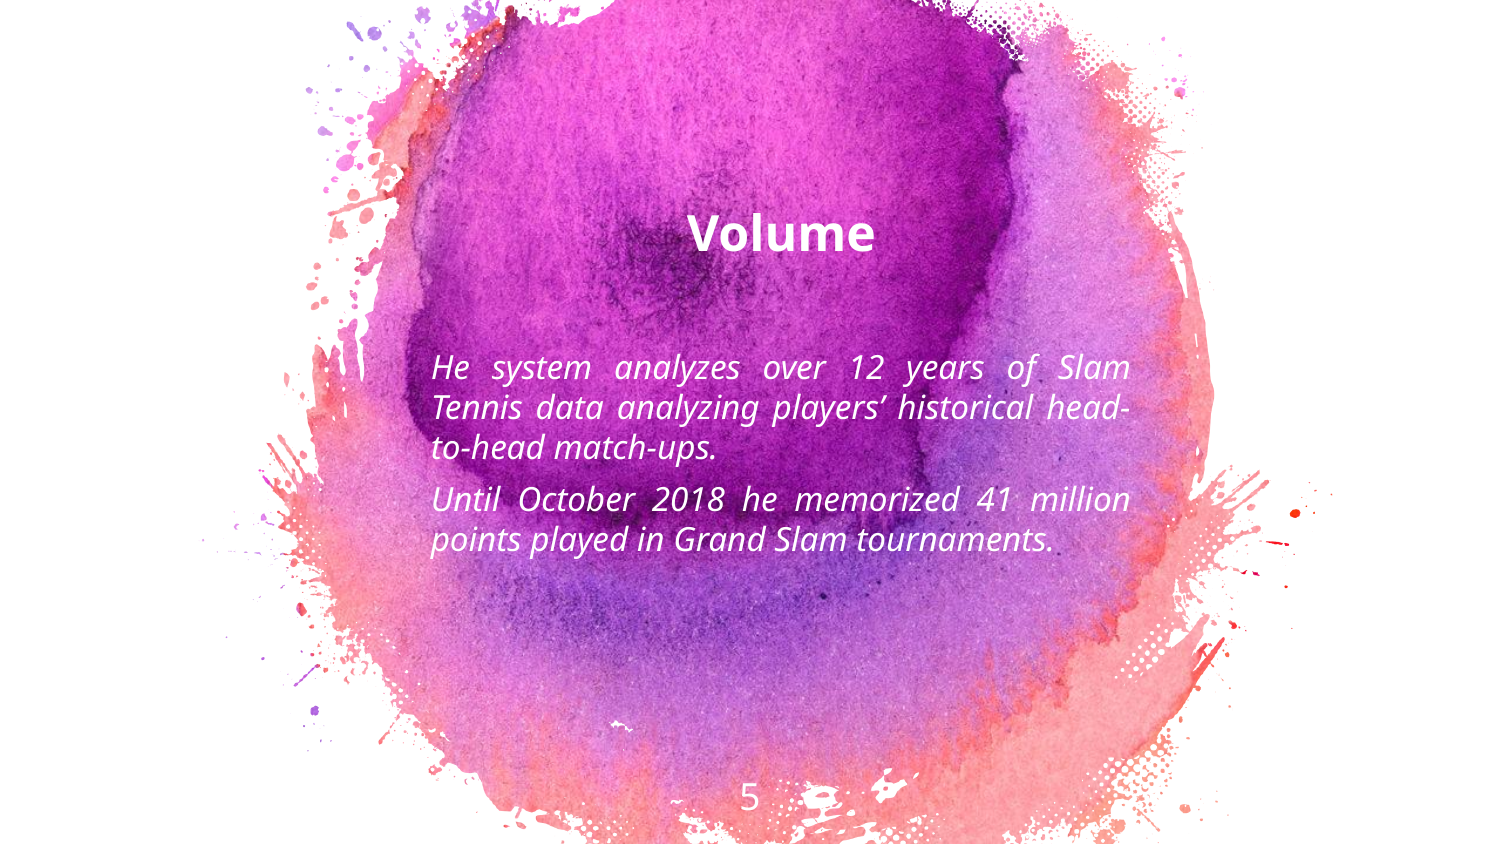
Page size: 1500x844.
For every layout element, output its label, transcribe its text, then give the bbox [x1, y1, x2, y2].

slide_number 5 [705, 766, 795, 832]
picture [0, 0, 1500, 844]
list Volume He system analyzes over 12 years of Slam Tennis data analyzing players’ historical head-to-head match-ups. Until October 2018 he memorized 41 million points played in Grand Slam tournaments. [403, 151, 1147, 608]
